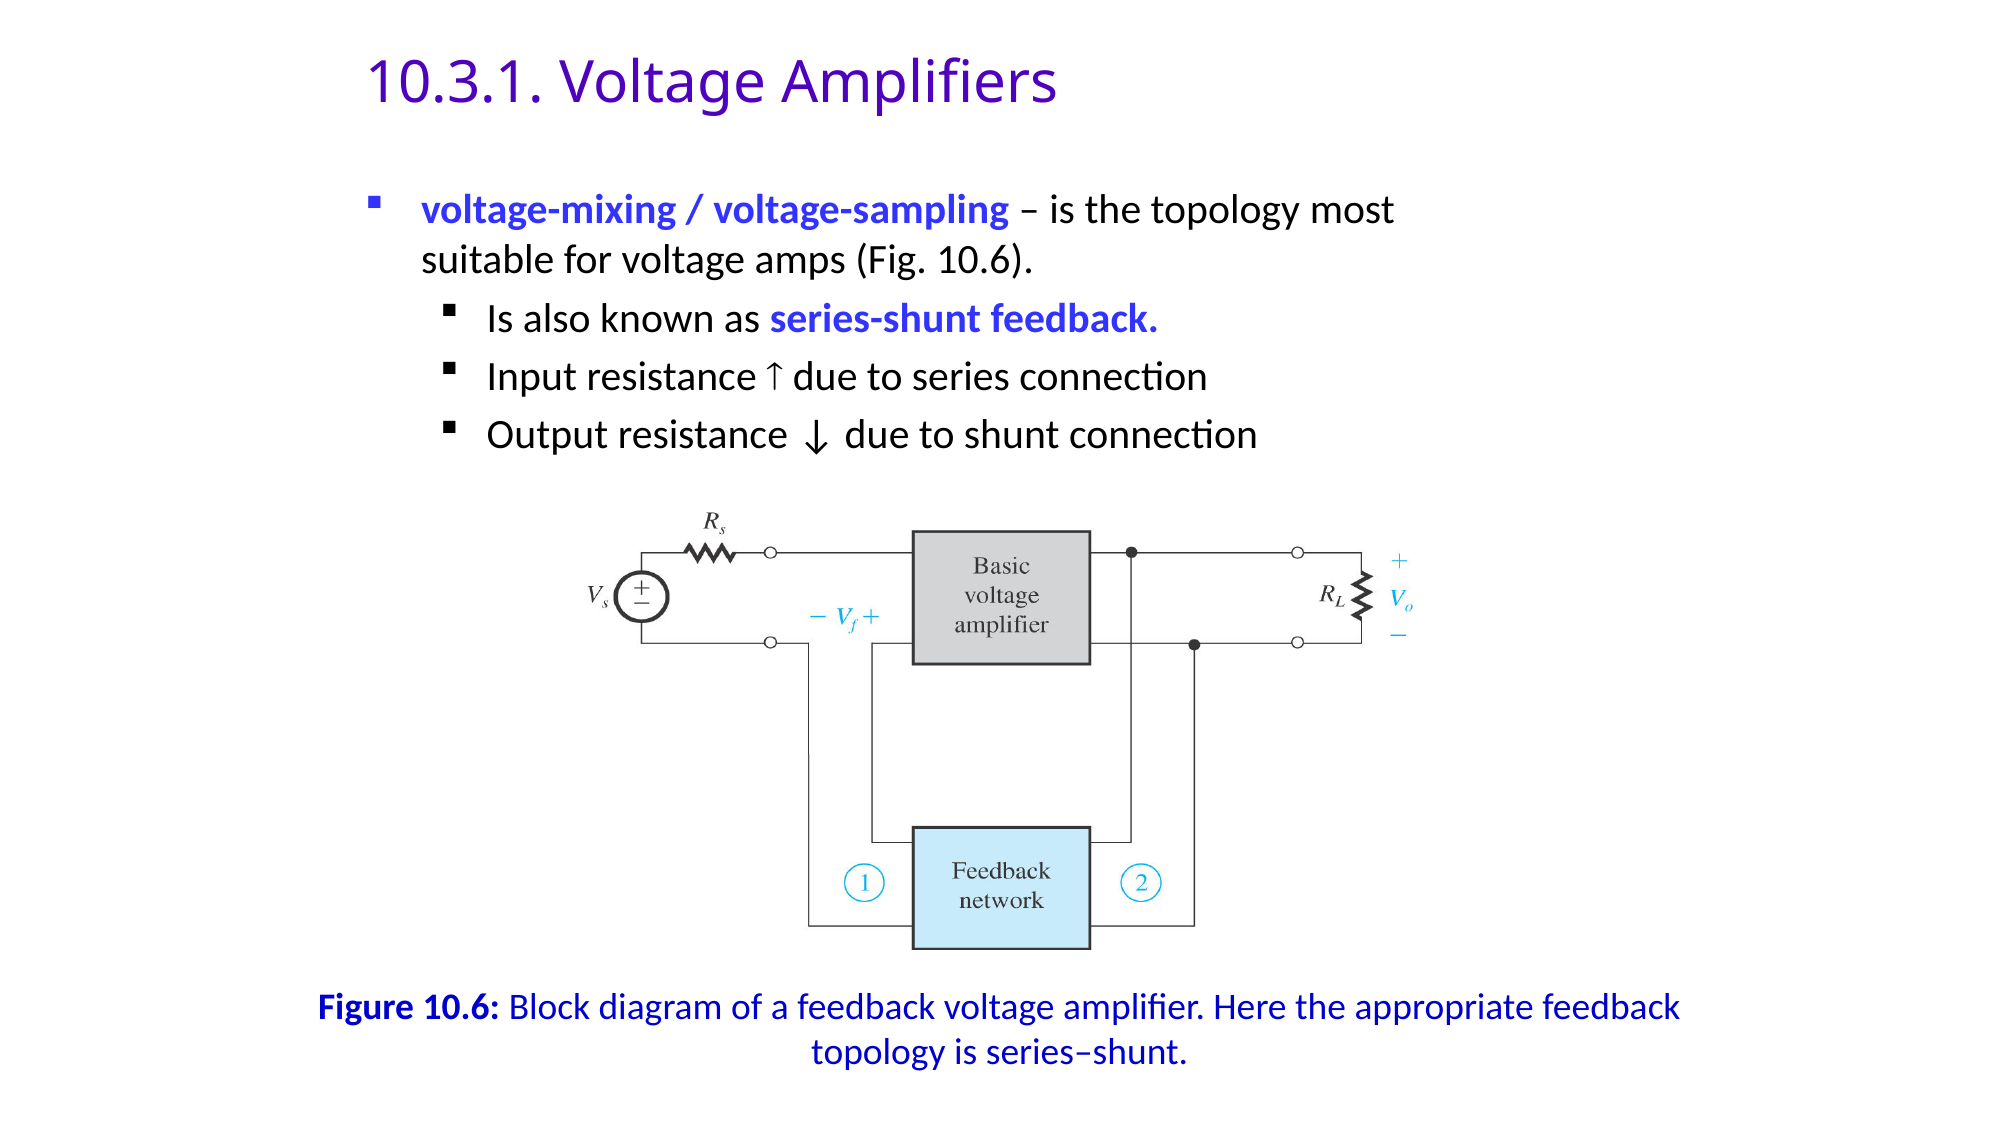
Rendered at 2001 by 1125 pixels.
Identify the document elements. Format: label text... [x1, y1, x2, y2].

title 10.3.1. Voltage Amplifiers [350, 34, 1300, 134]
text_box Figure 10.6: Block diagram of a feedback voltage amplifier. Here the appropriate feedback topology is series–shunt. [287, 974, 1713, 1080]
picture [587, 512, 1413, 950]
text_box voltage-mixing / voltage-sampling – is the topology most suitable for voltage amps (Fig. 10.6). Is also known as series-shunt feedback. Input resistance  due to series connection Output resistance ↓ due to shunt connection [349, 174, 1550, 465]
